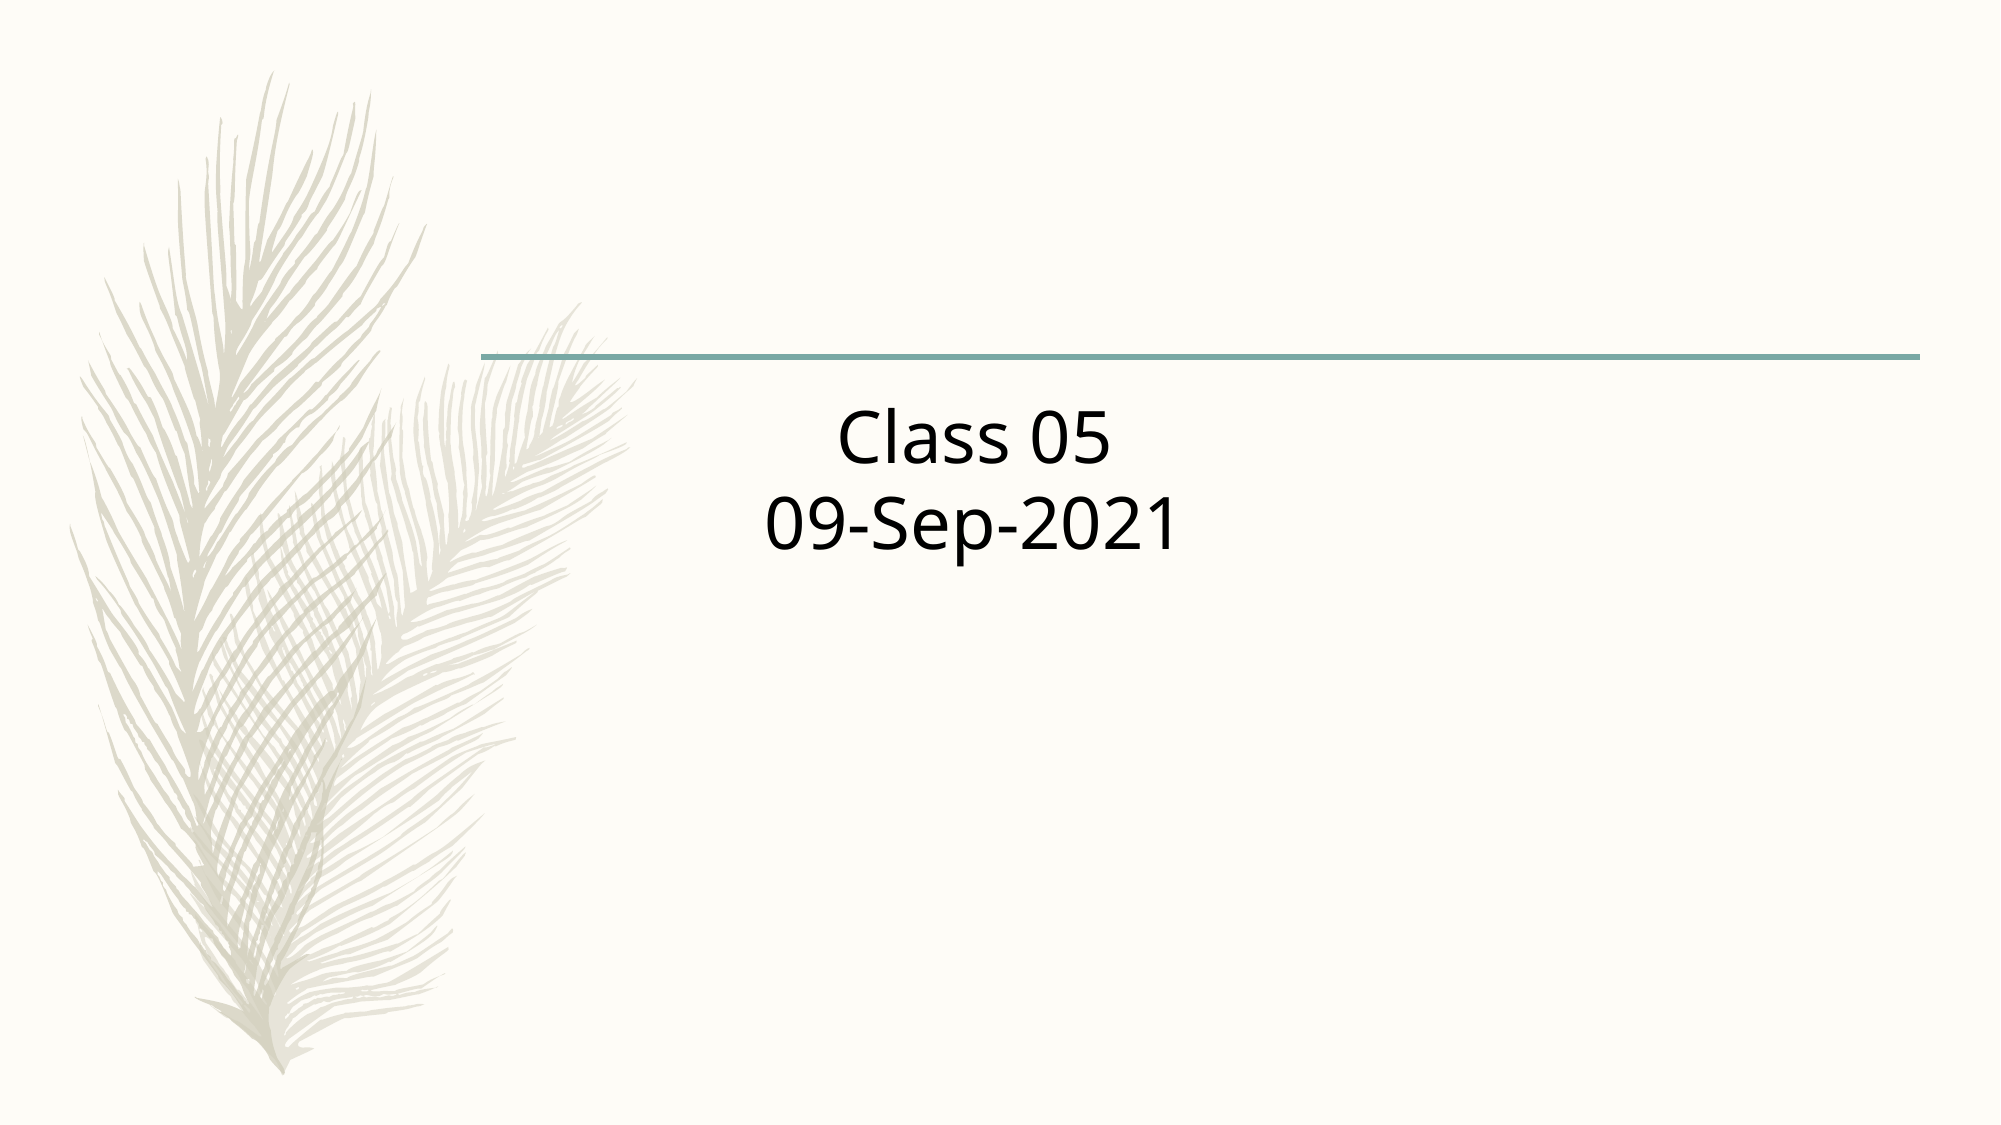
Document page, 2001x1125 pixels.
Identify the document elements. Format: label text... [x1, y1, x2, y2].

title Class 05 09-Sep-2021 [112, 387, 1838, 576]
